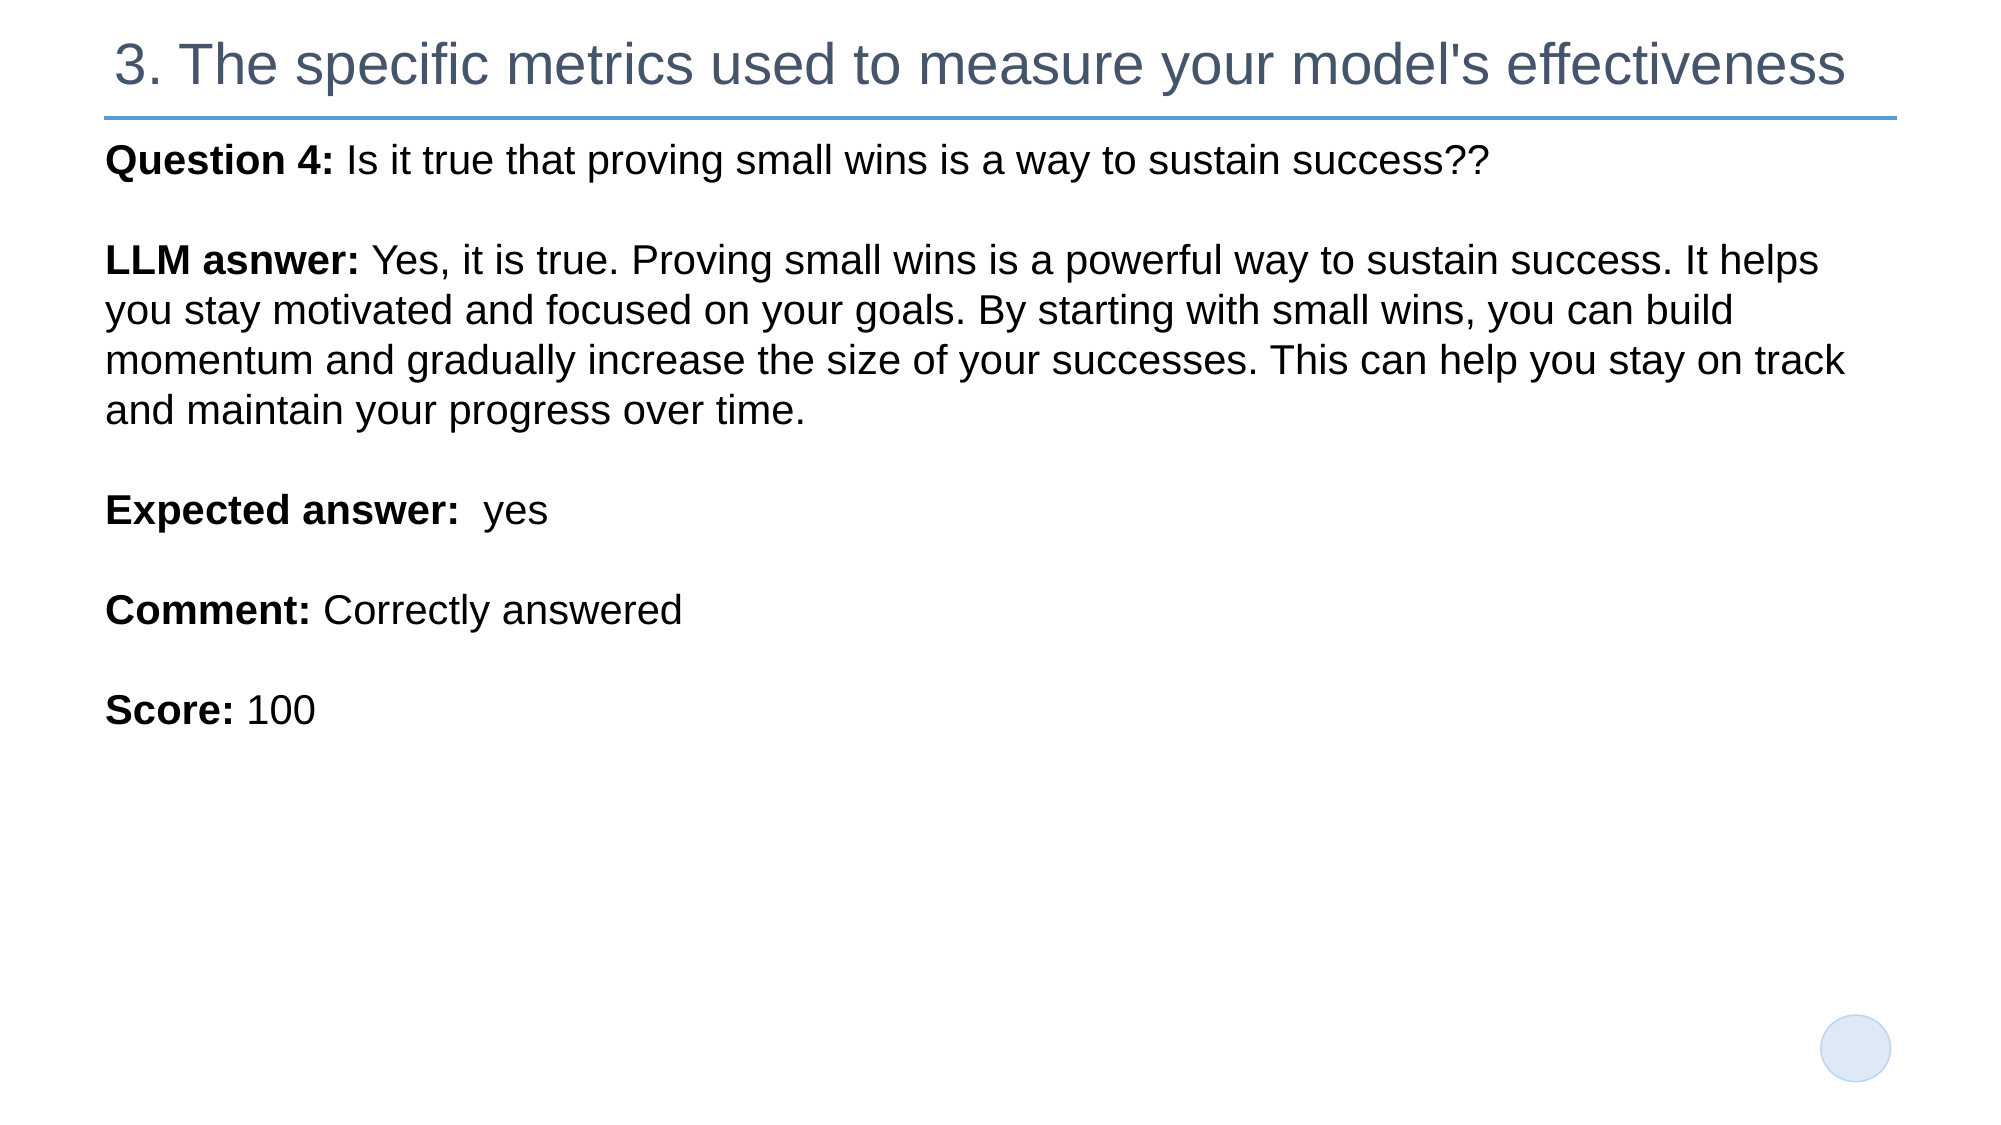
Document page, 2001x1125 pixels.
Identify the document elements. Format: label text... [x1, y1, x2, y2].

text_box Question 4: Is it true that proving small wins is a way to sustain success?? LLM asnwer: Yes, it is true. Proving small wins is a powerful way to sustain success. It helps you stay motivated and focused on your goals. By starting with small wins, you can build momentum and gradually increase the size of your successes. This can help you stay on track and maintain your progress over time. Expected answer: yes Comment: Correctly answered Score: 100 [90, 125, 1890, 871]
slide_number [1810, 1024, 1900, 1103]
title 3. The specific metrics used to measure your model's effectiveness [99, 23, 1900, 99]
